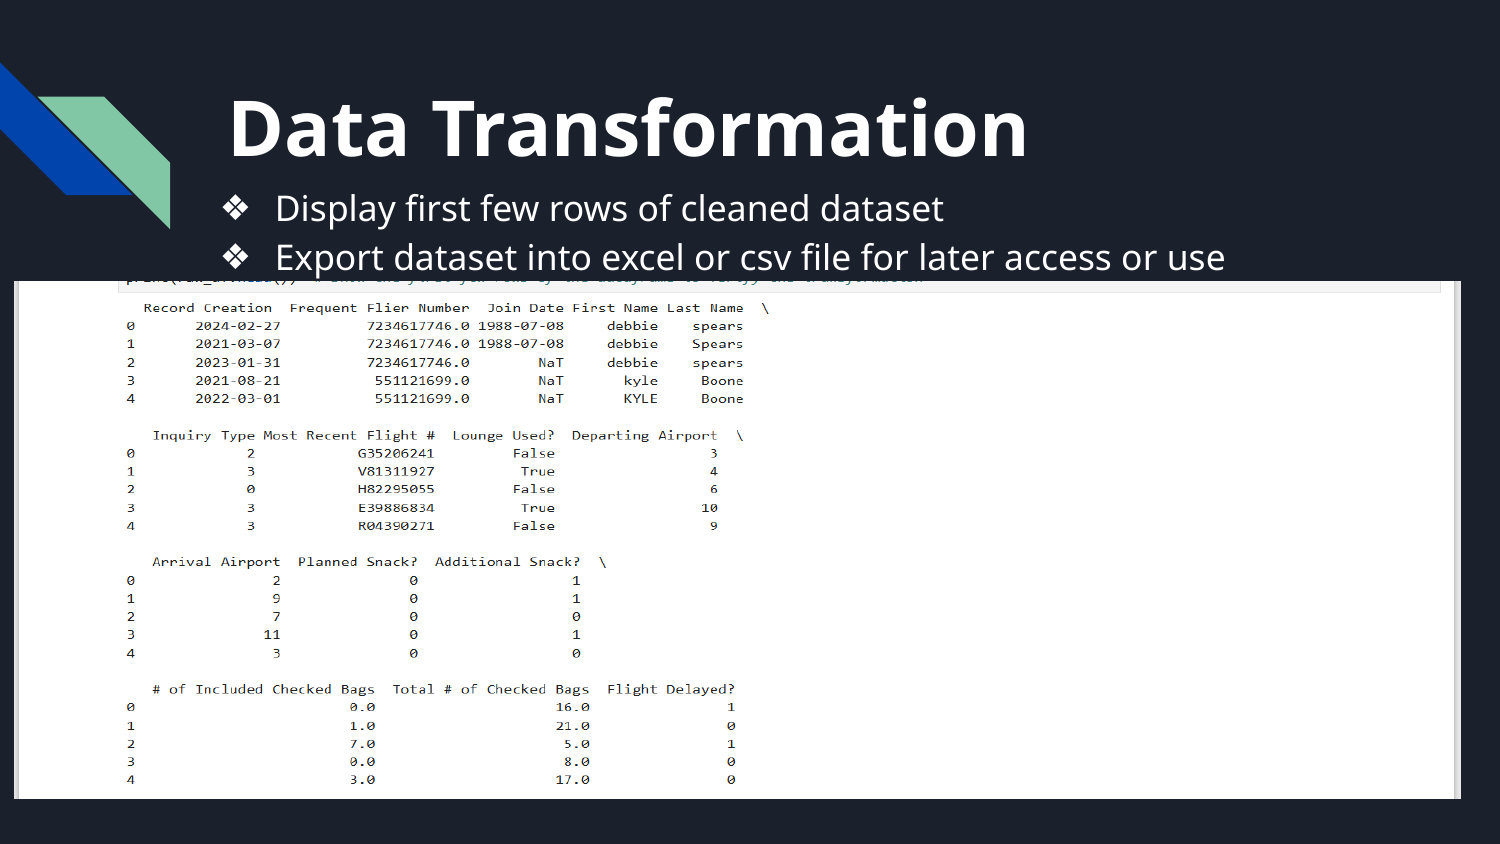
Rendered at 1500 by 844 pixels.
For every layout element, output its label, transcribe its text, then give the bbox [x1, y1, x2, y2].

title Data Transformation [212, 64, 1368, 215]
picture [14, 281, 1461, 800]
list Display first few rows of cleaned dataset Export dataset into excel or csv file for later access or use [184, 164, 1340, 279]
